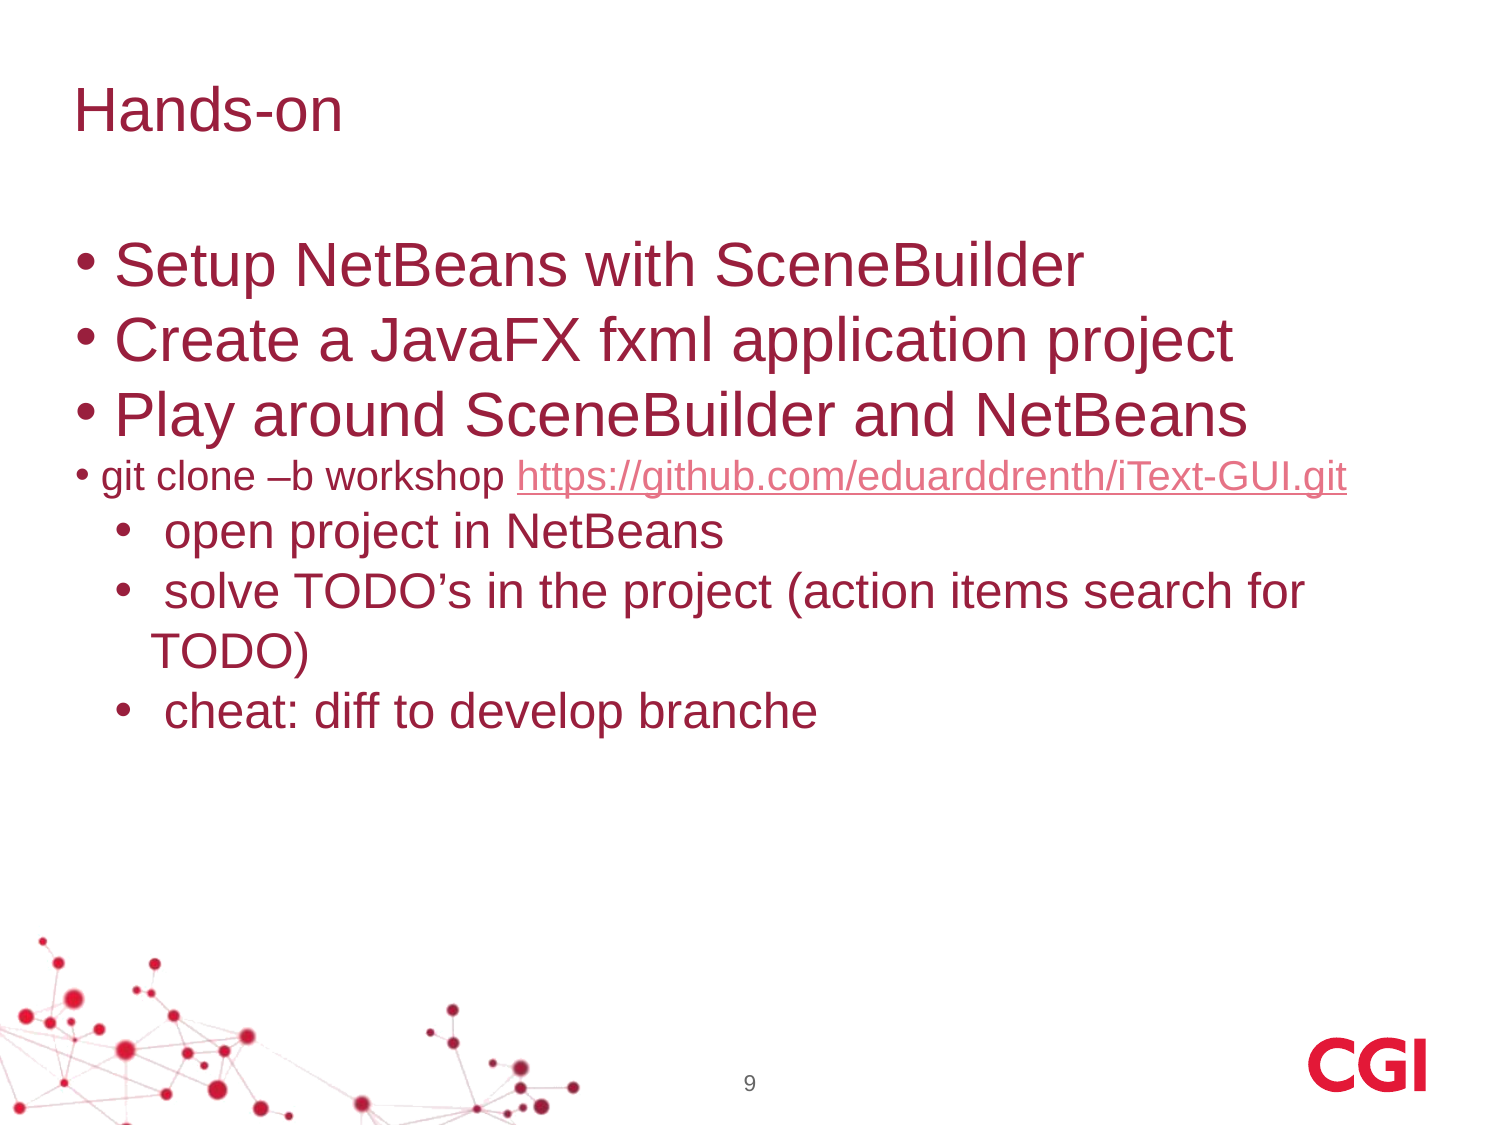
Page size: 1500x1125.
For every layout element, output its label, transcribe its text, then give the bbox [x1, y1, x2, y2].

text_box Setup NetBeans with SceneBuilder Create a JavaFX fxml application project Play around SceneBuilder and NetBeans git clone –b workshop https://github.com/eduarddrenth/iText-GUI.git open project in NetBeans solve TODO’s in the project (action items search for TODO) cheat: diff to develop branche [74, 223, 1427, 938]
title Hands-on [73, 30, 1425, 182]
picture [0, 908, 623, 1125]
slide_number 9 [686, 1068, 814, 1109]
